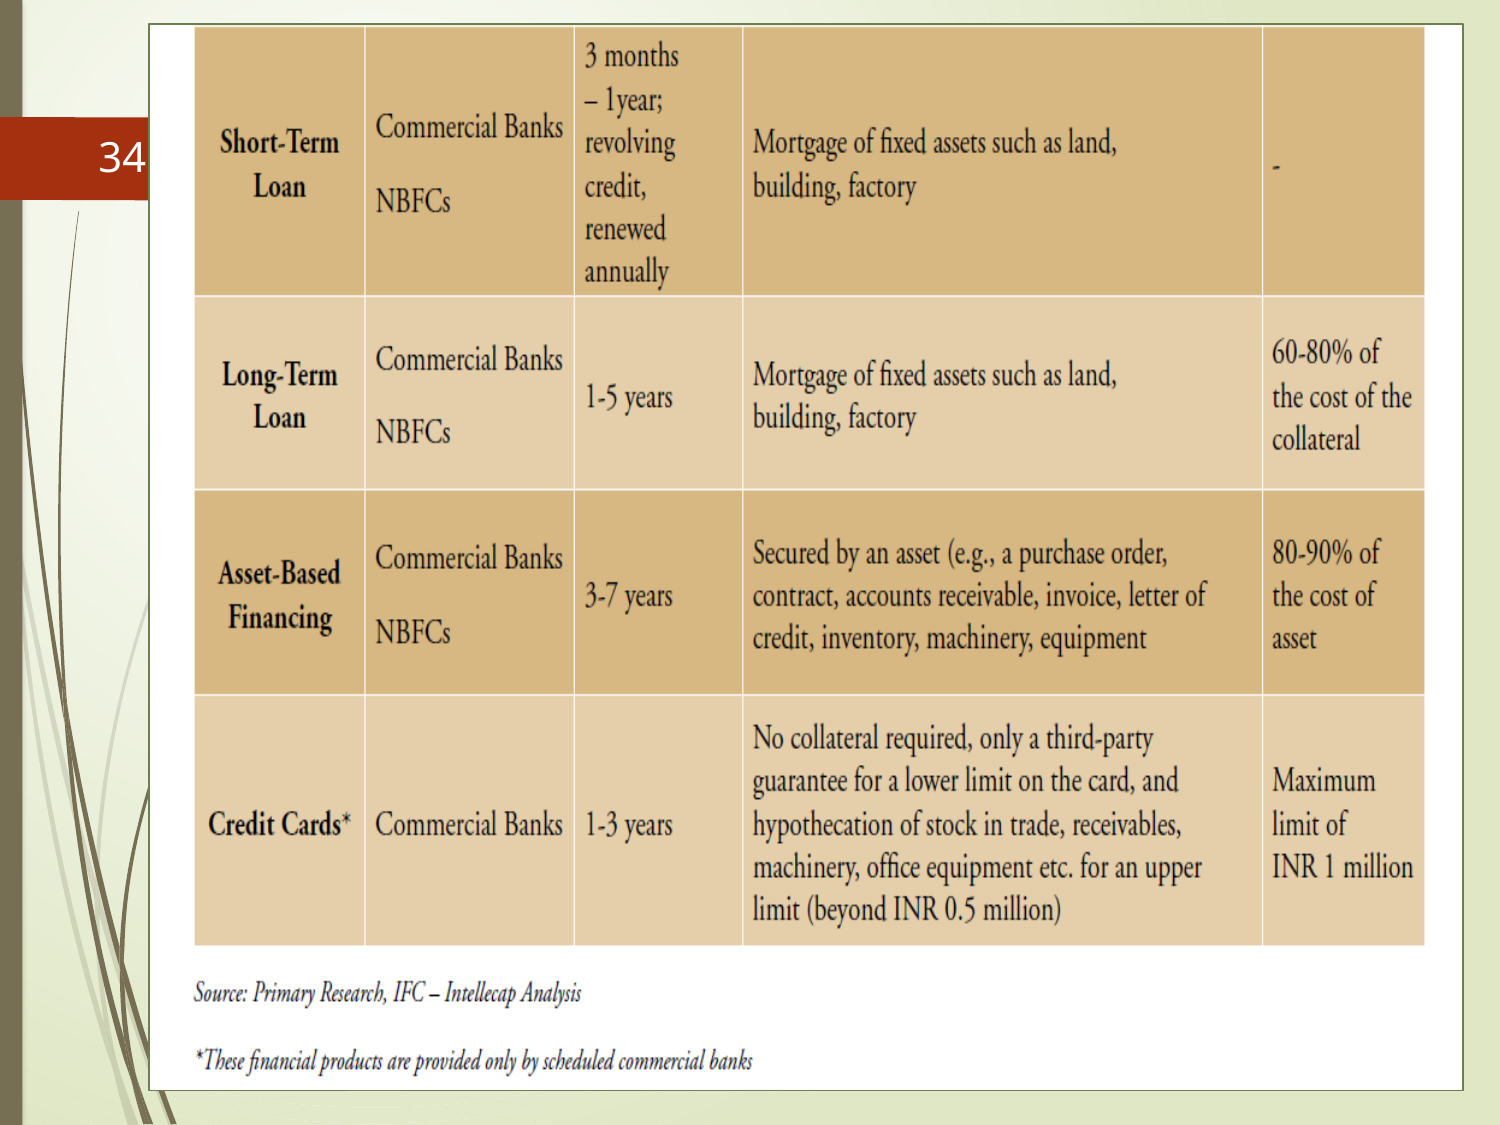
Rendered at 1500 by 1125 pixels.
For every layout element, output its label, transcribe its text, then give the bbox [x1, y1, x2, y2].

slide_number 34 [65, 129, 145, 190]
picture [149, 24, 1463, 1091]
